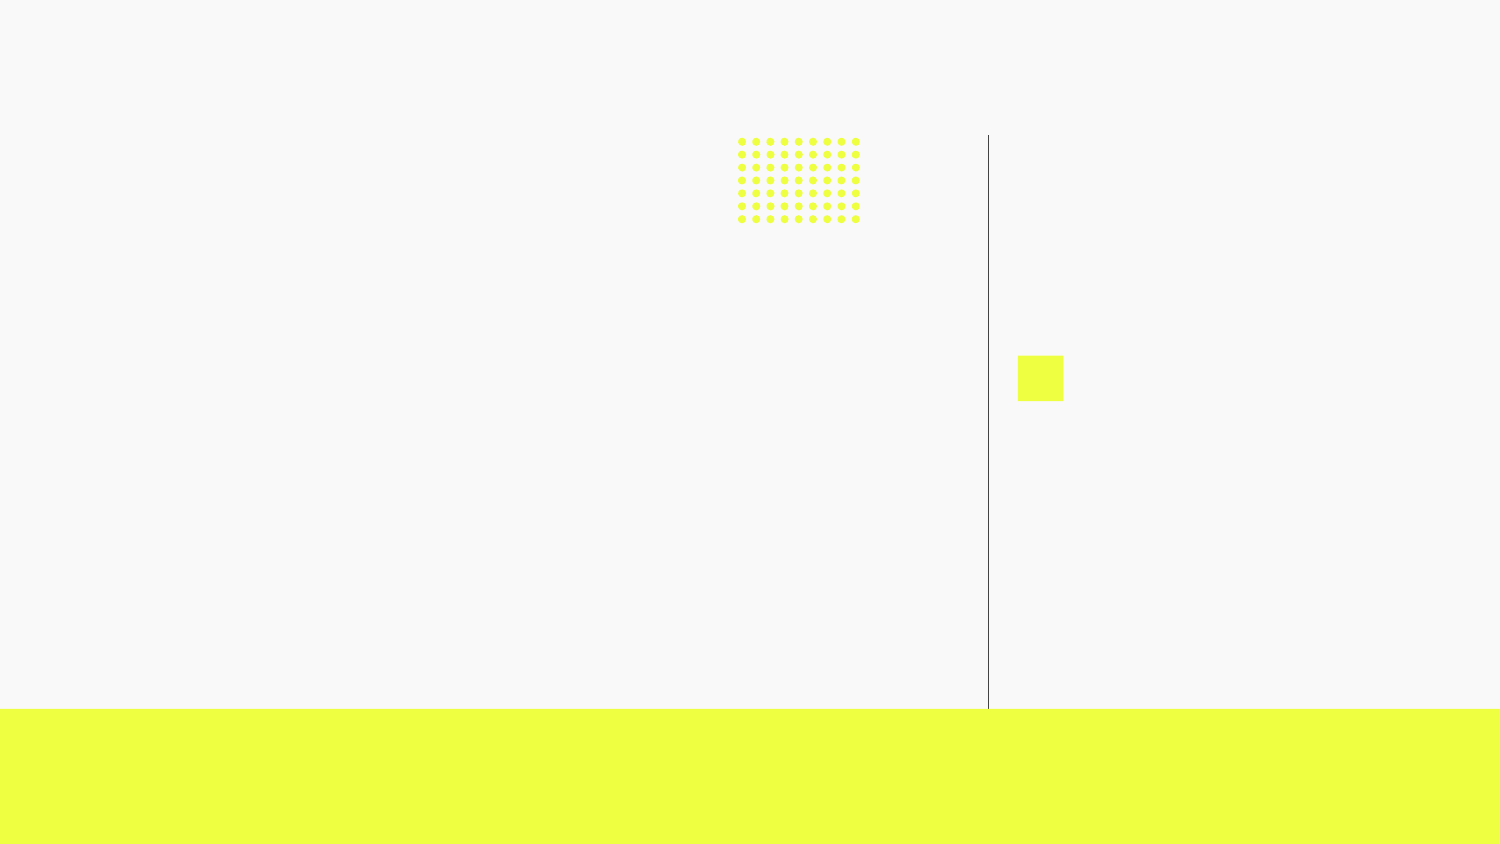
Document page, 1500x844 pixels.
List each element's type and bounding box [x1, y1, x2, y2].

text_box [736, 137, 861, 224]
